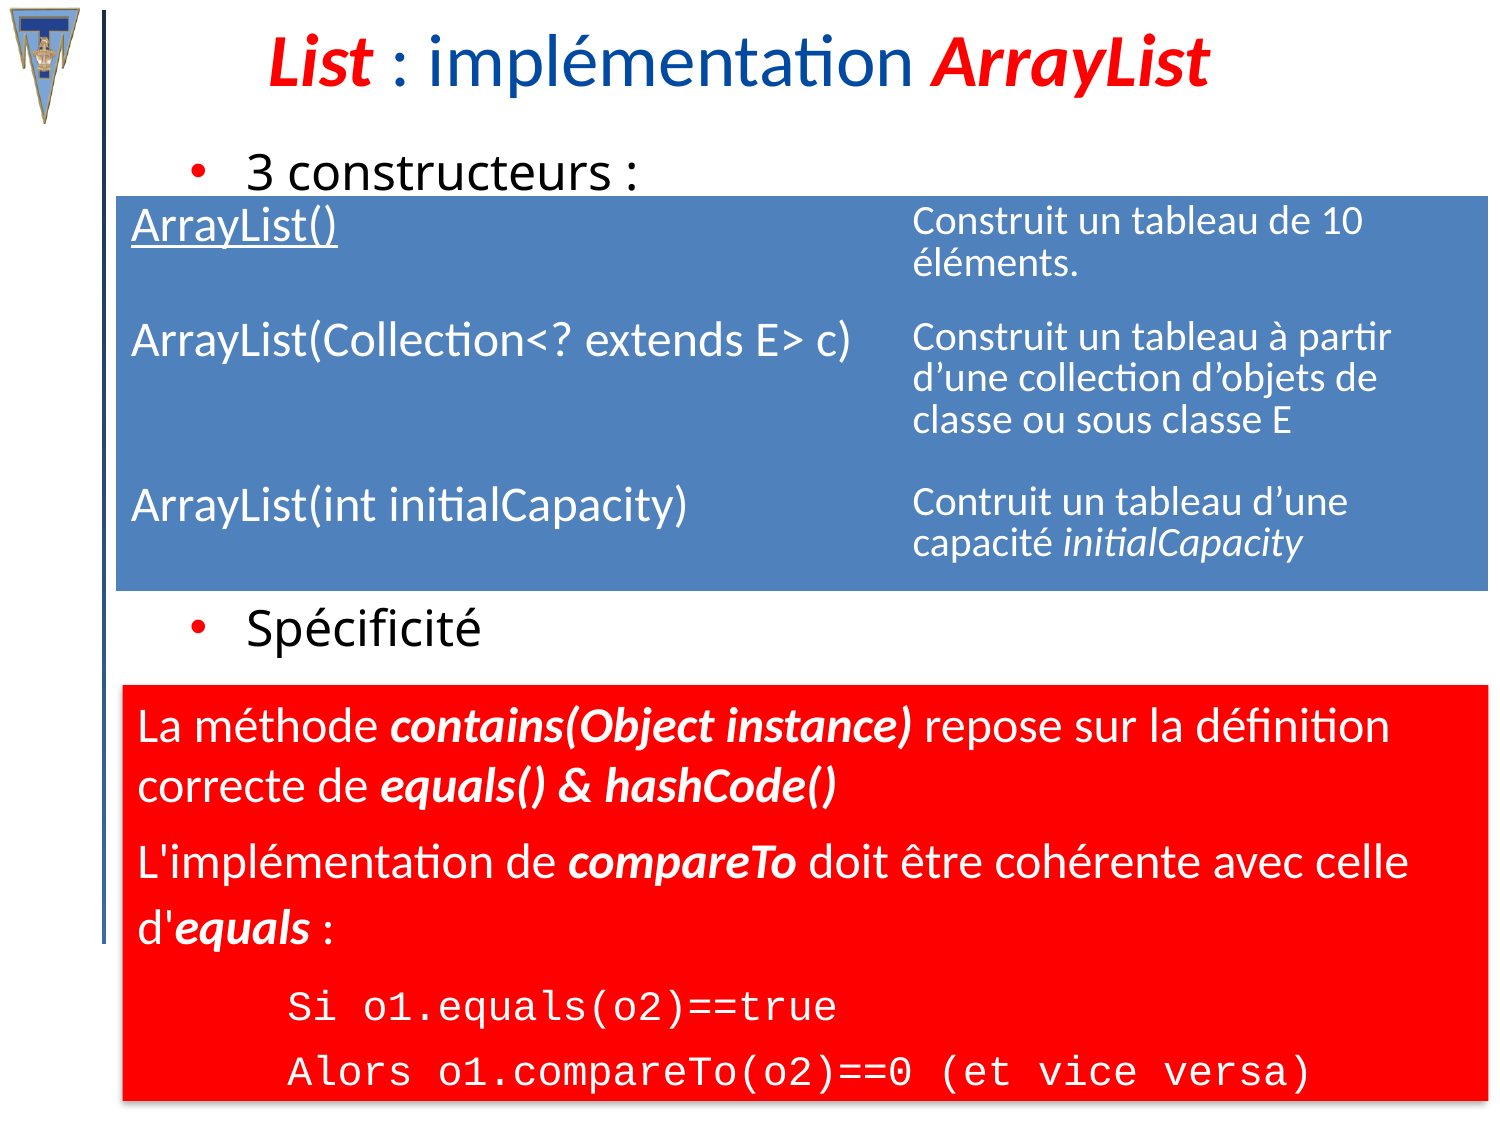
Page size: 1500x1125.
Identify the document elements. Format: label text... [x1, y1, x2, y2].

table_header ArrayList() [116, 196, 898, 311]
text_box 3 constructeurs : Spécificité [174, 591, 1469, 683]
table_cell Contruit un tableau d’une capacité initialCapacity [898, 476, 1488, 591]
table_header Construit un tableau de 10 éléments. [898, 196, 1488, 311]
text_box 3 constructeurs : Spécificité [174, 127, 1469, 196]
table_cell ArrayList(int initialCapacity) [116, 476, 898, 591]
picture [9, 7, 80, 124]
title List : implémentation ArrayList [147, 19, 1333, 95]
table_cell ArrayList(Collection<? extends E> c) [116, 311, 898, 476]
text_box La méthode contains(Object instance) repose sur la définition correcte de equals() & hashCode() L'implémentation de compareTo doit être cohérente avec celle d'equals : Si o1.equals(o2)==true Alors o1.compareTo(o2)==0 (et vice versa) [122, 685, 1489, 1101]
table_cell Construit un tableau à partir d’une collection d’objets de classe ou sous classe E [898, 311, 1488, 476]
